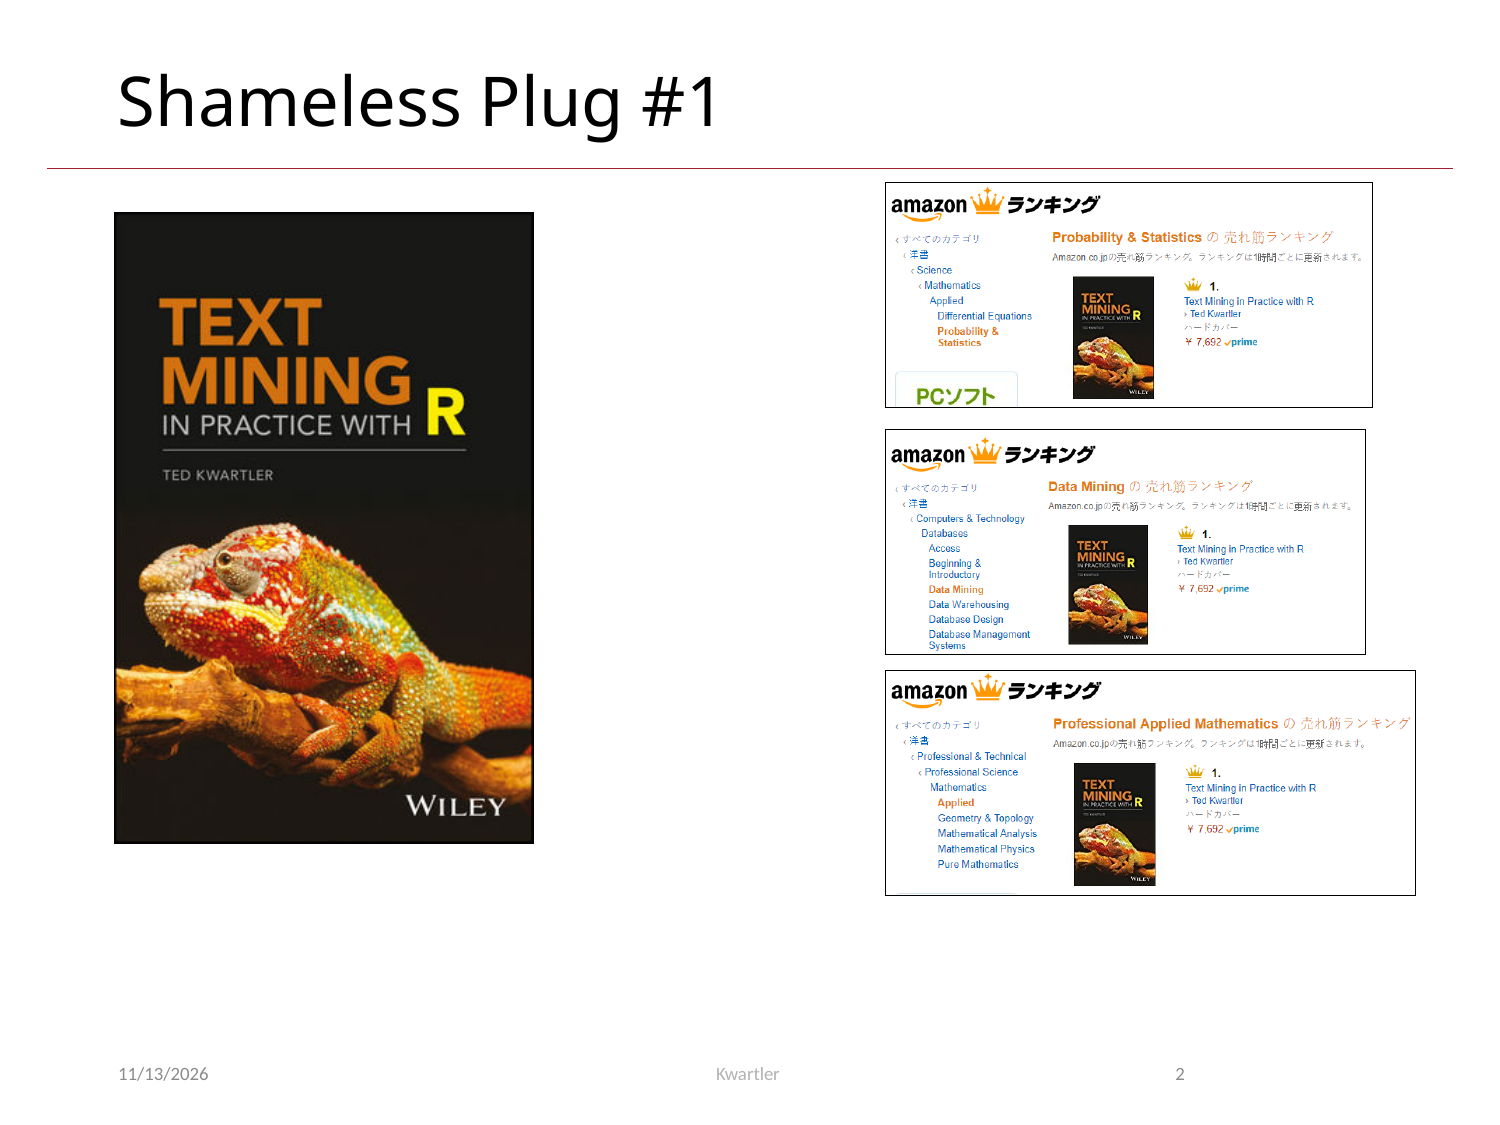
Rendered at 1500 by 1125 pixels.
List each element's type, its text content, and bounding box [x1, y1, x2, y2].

footer Kwartler [496, 1042, 1004, 1103]
picture [884, 182, 1373, 408]
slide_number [103, 1042, 441, 1103]
picture [884, 429, 1366, 655]
picture [884, 670, 1416, 896]
picture [114, 212, 534, 844]
title Shameless Plug #1 [103, 59, 1397, 157]
slide_number 2 [1059, 1042, 1200, 1103]
